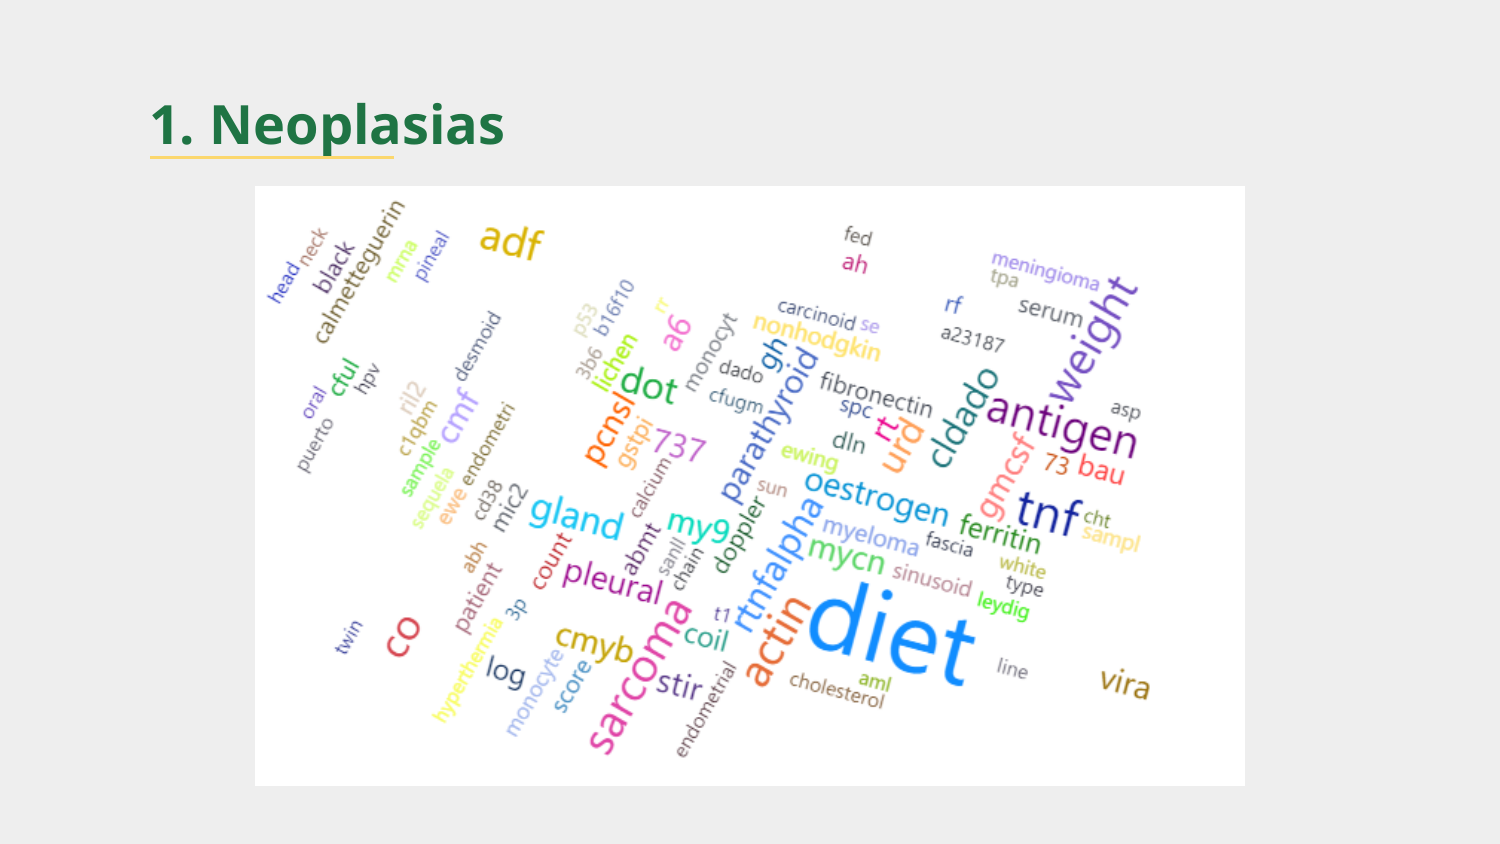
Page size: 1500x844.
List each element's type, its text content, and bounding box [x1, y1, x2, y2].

picture [255, 186, 1245, 786]
title 1. Neoplasias [134, 75, 1366, 170]
